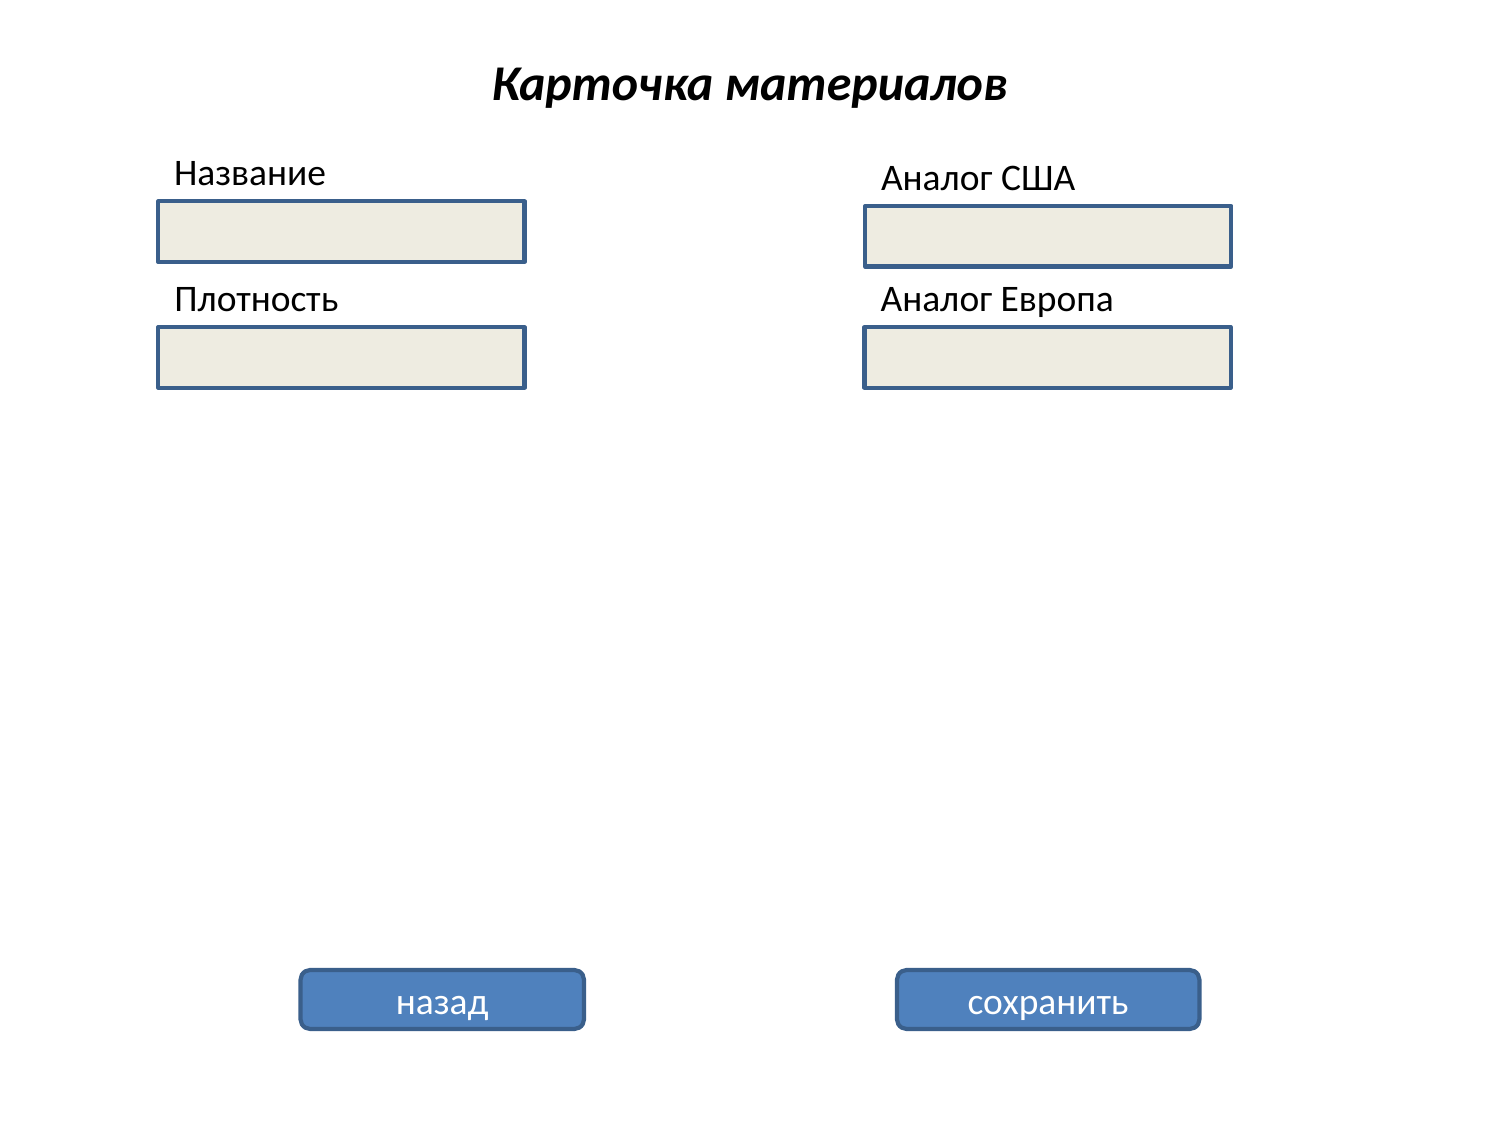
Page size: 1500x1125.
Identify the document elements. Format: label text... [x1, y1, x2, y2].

text_box Аналог Европа [865, 266, 1147, 325]
text_box Название [159, 140, 342, 199]
text_box Плотность [159, 266, 354, 325]
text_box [300, 969, 1200, 1030]
text_box [862, 325, 1233, 390]
text_box [863, 204, 1233, 269]
text_box Аналог США [866, 145, 1100, 204]
text_box [156, 199, 527, 264]
text_box Карточка материалов [476, 43, 1024, 118]
text_box [156, 325, 527, 390]
